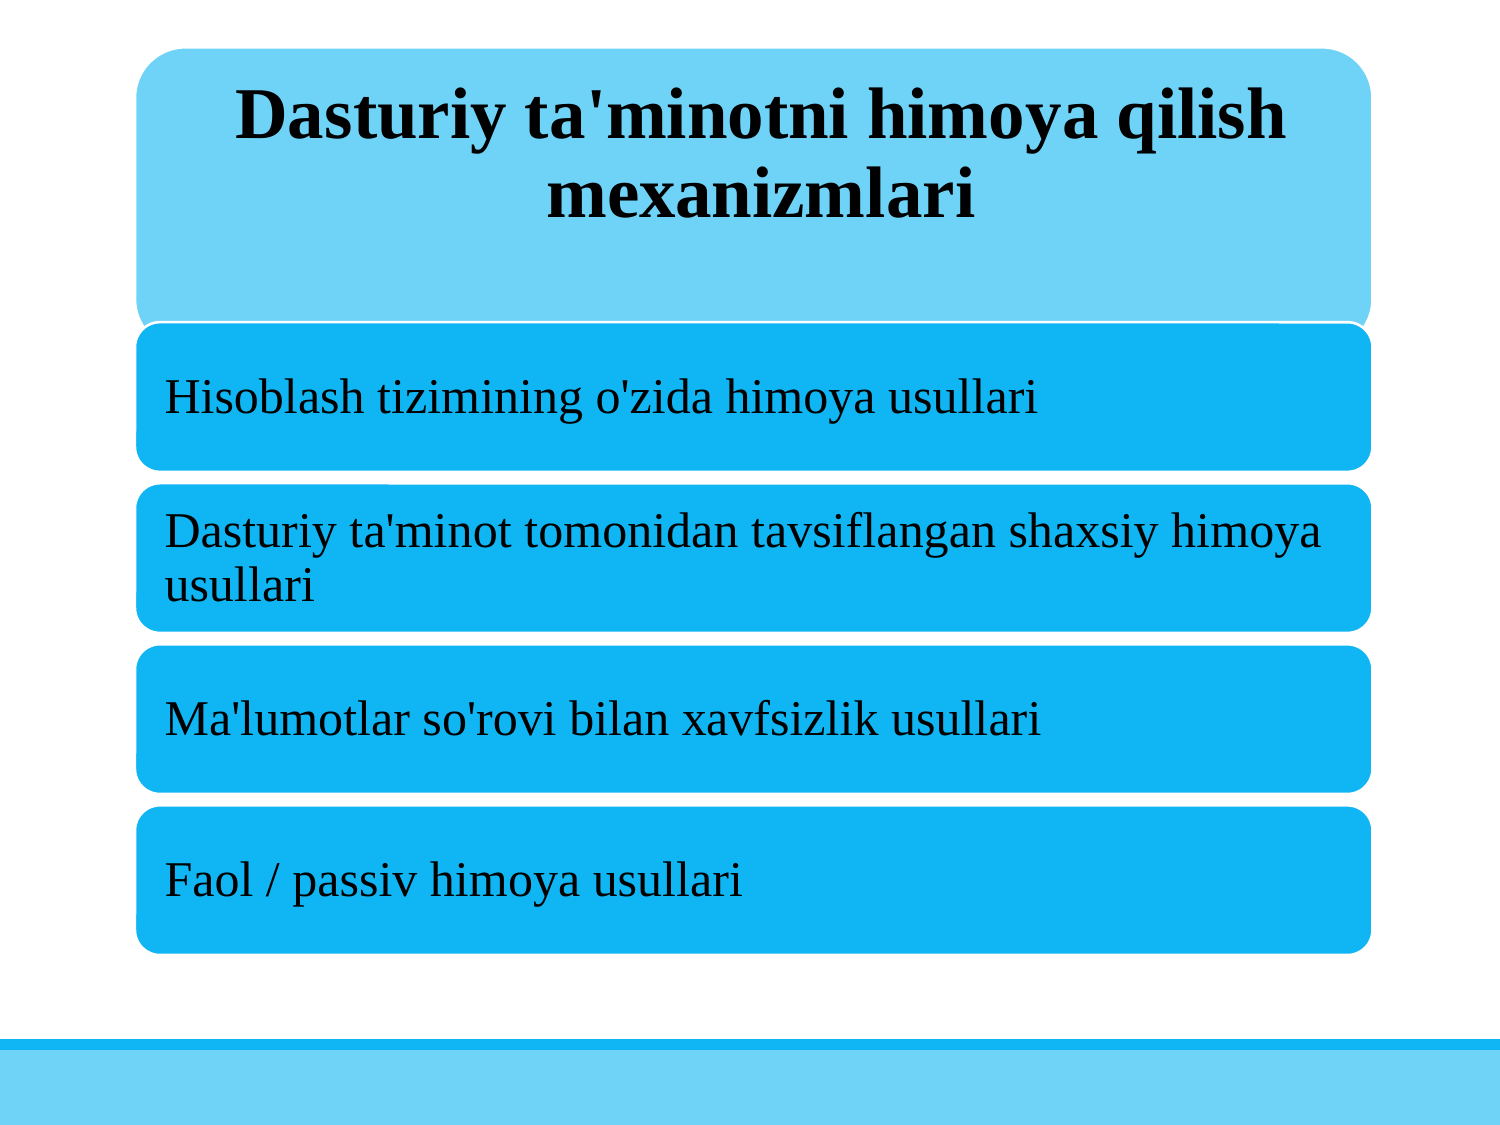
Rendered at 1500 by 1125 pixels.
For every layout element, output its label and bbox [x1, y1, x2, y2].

list [134, 313, 1373, 964]
text_box [134, 46, 1373, 313]
